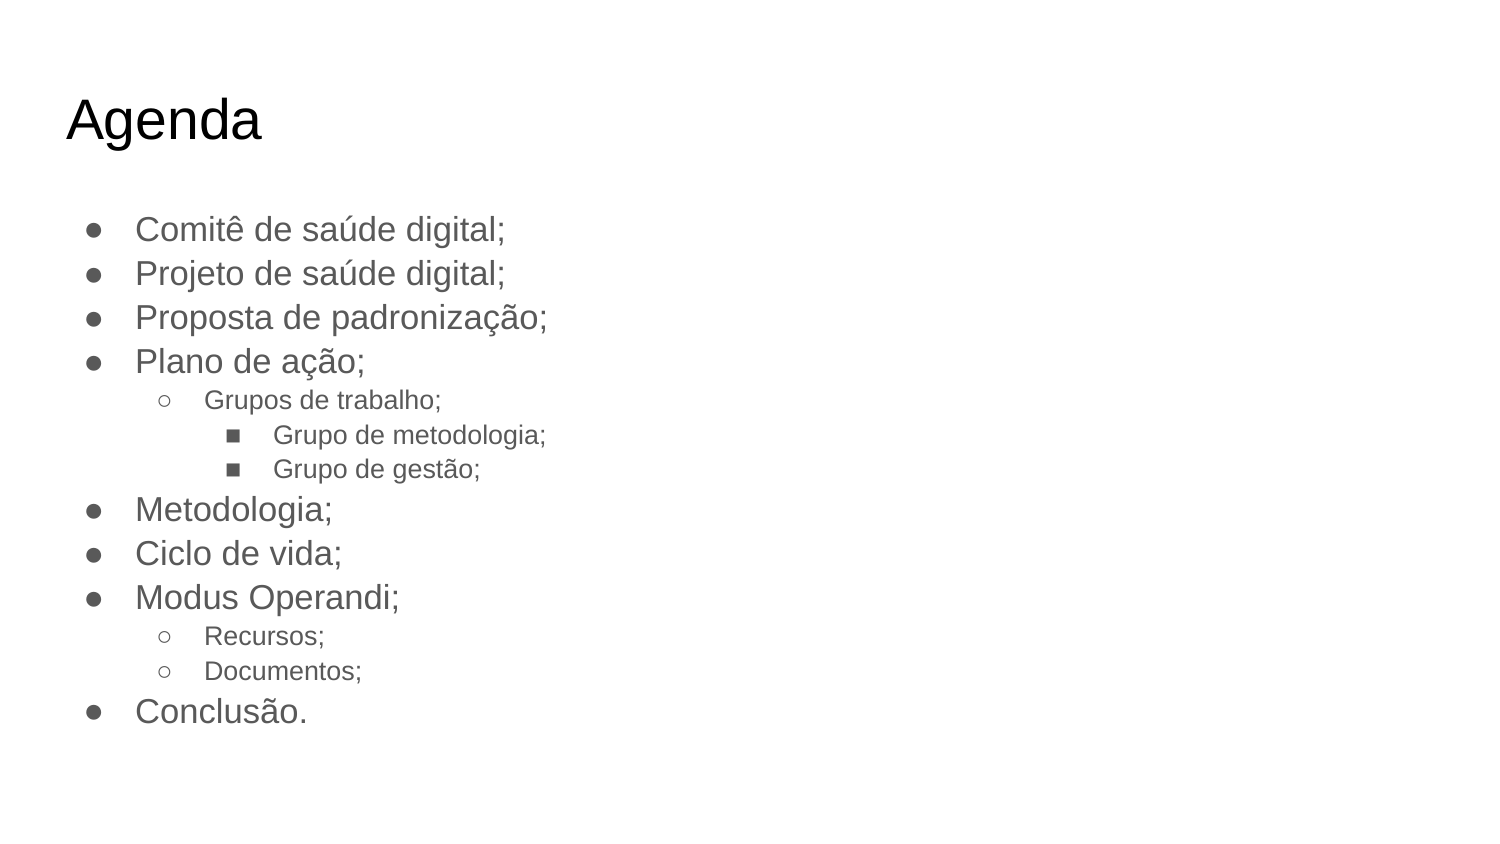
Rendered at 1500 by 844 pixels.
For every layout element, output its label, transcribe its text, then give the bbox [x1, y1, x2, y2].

title Agenda [51, 72, 1449, 167]
list Comitê de saúde digital; Projeto de saúde digital; Proposta de padronização; Plano de ação; Grupos de trabalho; Grupo de metodologia; Grupo de gestão; Metodologia; Ciclo de vida; Modus Operandi; Recursos; Documentos; Conclusão. [51, 189, 1449, 750]
